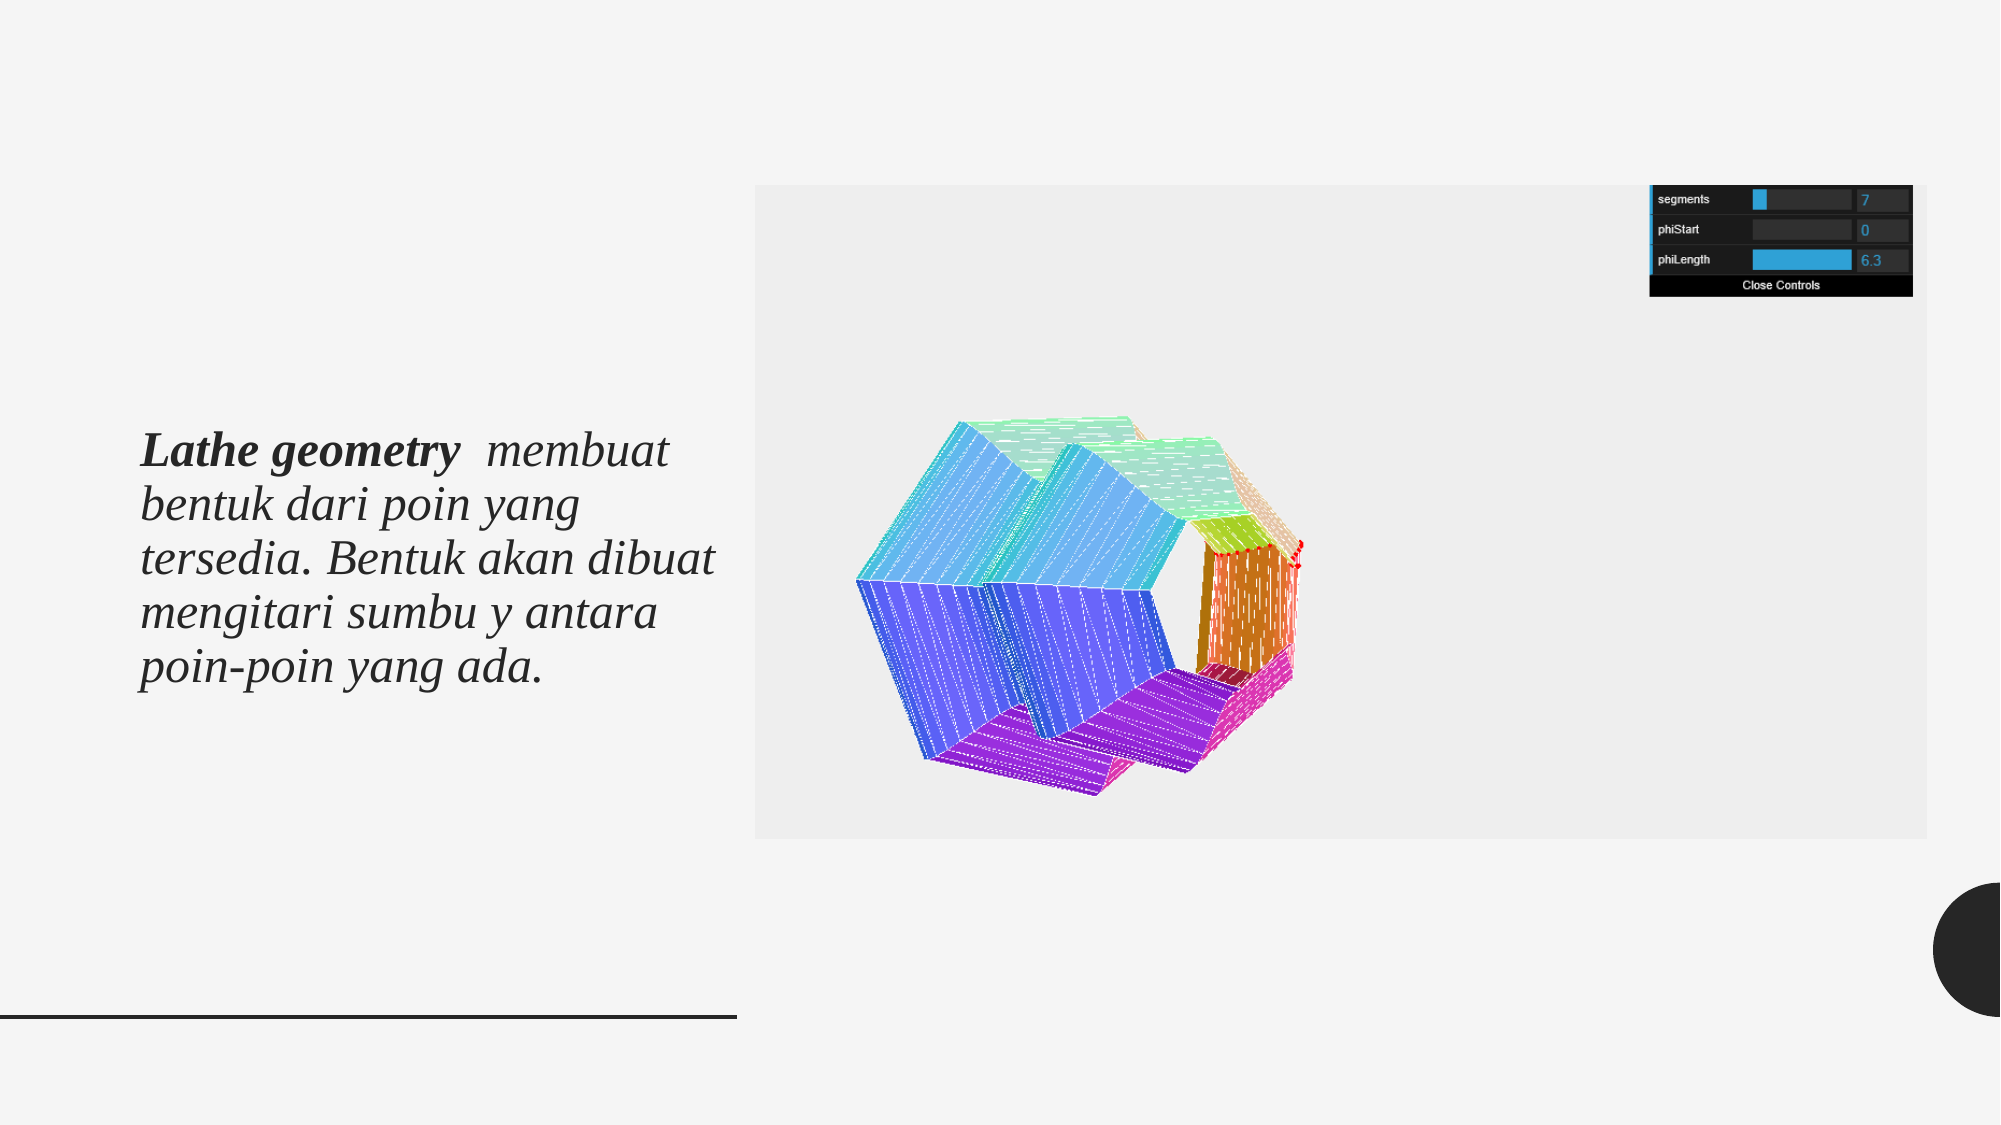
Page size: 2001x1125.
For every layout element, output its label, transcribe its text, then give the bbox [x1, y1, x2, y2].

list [755, 185, 1927, 839]
title Lathe geometry membuat bentuk dari poin yang tersedia. Bentuk akan dibuat mengitari sumbu y antara poin-poin yang ada. [125, 415, 754, 905]
